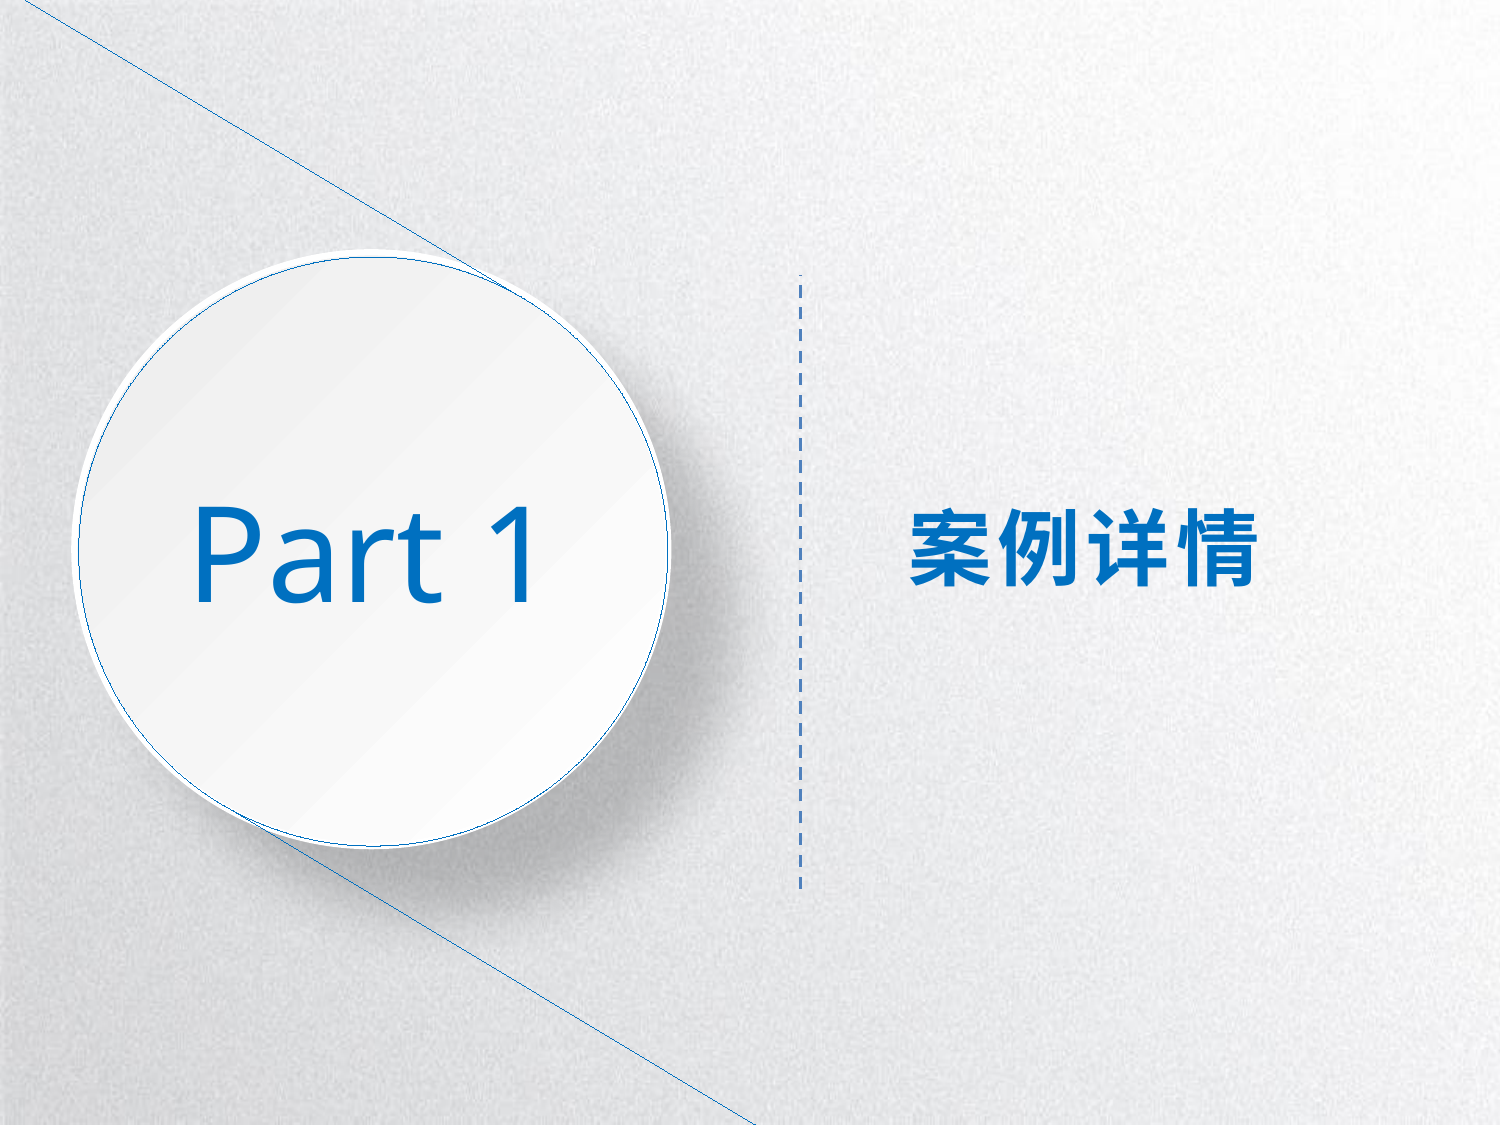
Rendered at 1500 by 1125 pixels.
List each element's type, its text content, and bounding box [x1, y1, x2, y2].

text_box [226, 297, 668, 847]
text_box 案例详情 [893, 488, 1275, 604]
text_box [78, 257, 520, 807]
picture [0, 0, 1500, 1125]
text_box Part 1 [72, 250, 671, 849]
